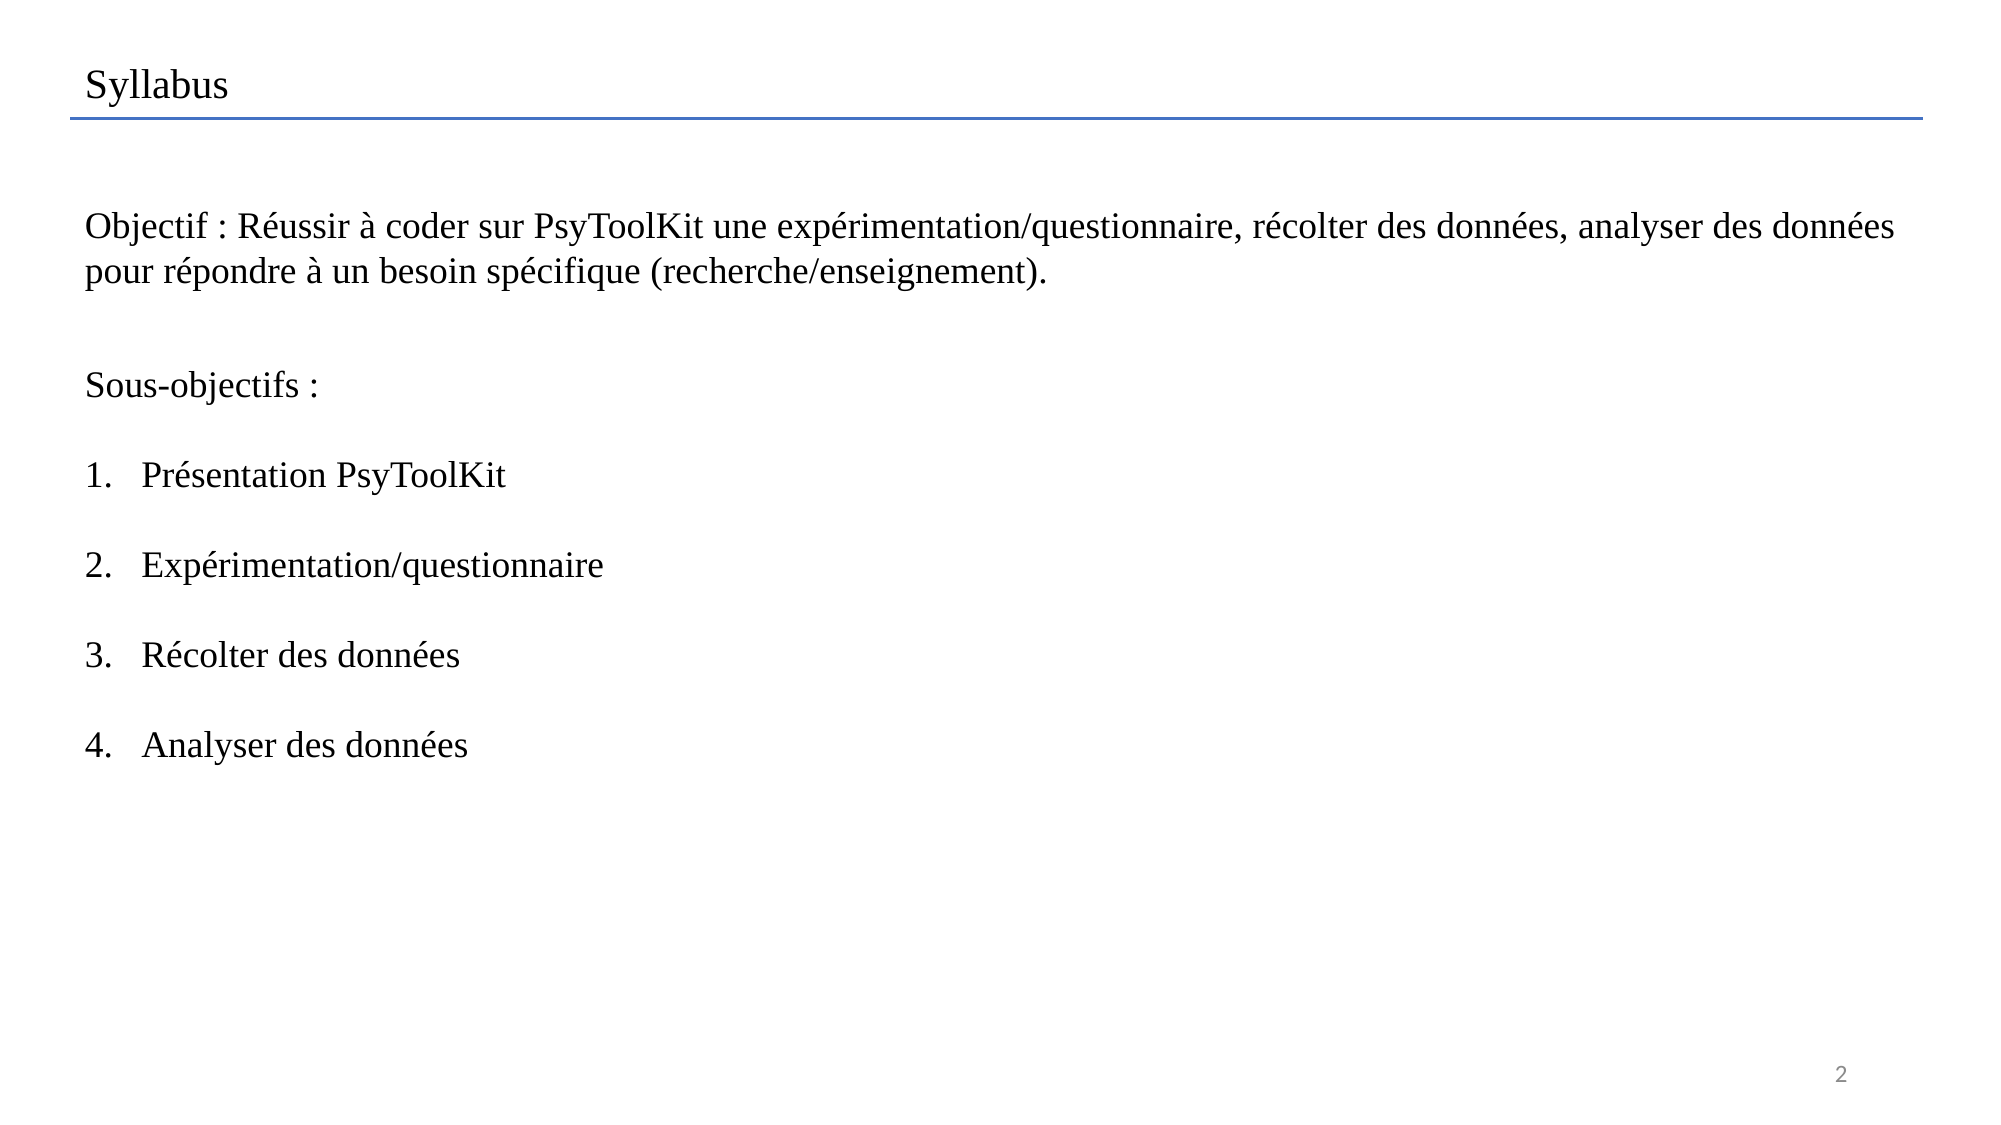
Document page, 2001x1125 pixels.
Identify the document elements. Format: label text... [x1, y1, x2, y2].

text_box Sous-objectifs : Présentation PsyToolKit Expérimentation/questionnaire Récolter des données Analyser des données [70, 352, 1924, 773]
text_box Objectif : Réussir à coder sur PsyToolKit une expérimentation/questionnaire, récolter des données, analyser des données pour répondre à un besoin spécifique (recherche/enseignement). [70, 193, 1924, 299]
text_box Syllabus [70, 48, 1924, 114]
slide_number 2 [1412, 1042, 1863, 1103]
